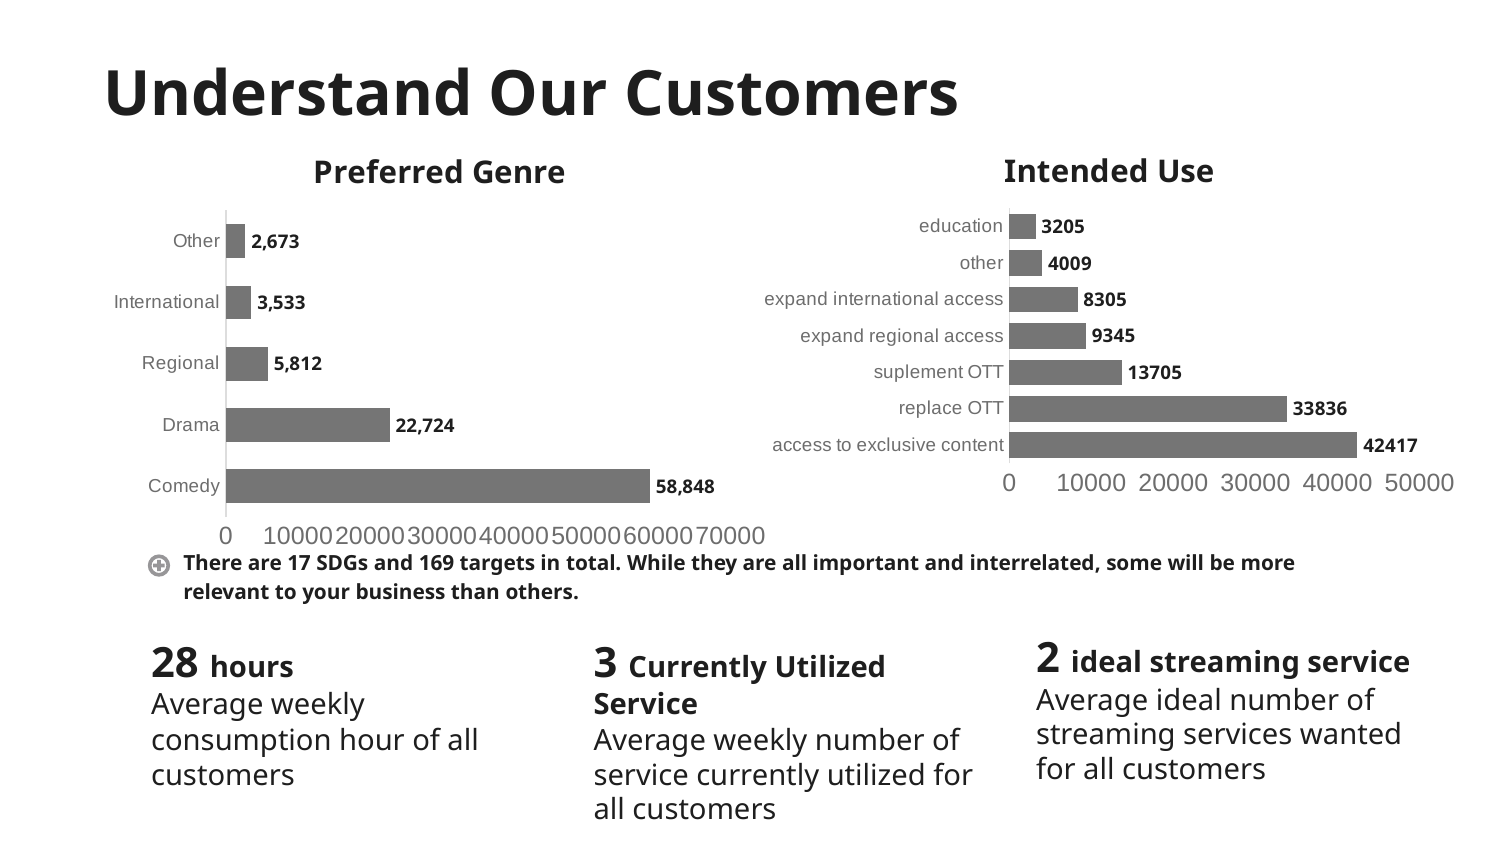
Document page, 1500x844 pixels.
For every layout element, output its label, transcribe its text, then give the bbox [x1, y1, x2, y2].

text_box 2 ideal streaming service Average ideal number of streaming services wanted for all customers [1032, 627, 1438, 787]
text_box 28 hours Average weekly consumption hour of all customers [147, 632, 552, 717]
chart [99, 123, 1470, 559]
text_box 3 Currently Utilized Service Average weekly number of service currently utilized for all customers [590, 632, 995, 793]
text_box [148, 567, 170, 577]
text_box Understand Our Customers [100, 49, 995, 122]
